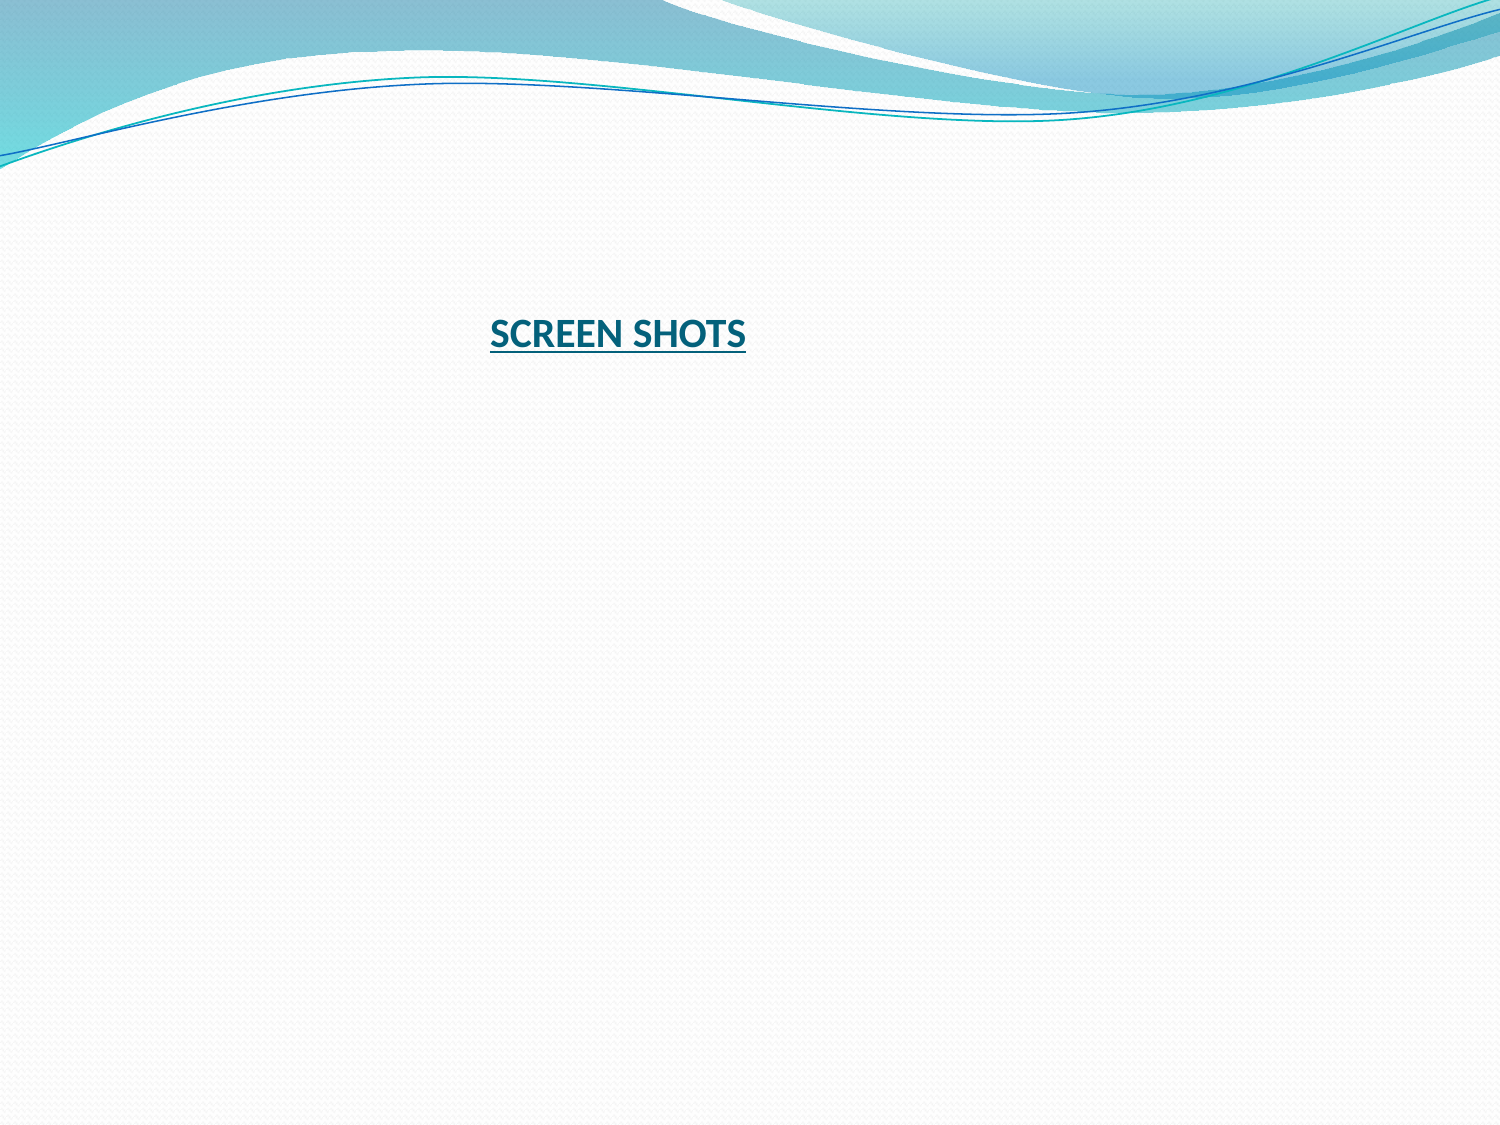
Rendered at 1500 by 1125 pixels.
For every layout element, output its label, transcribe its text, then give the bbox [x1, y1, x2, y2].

title SCREEN SHOTS [489, 196, 1211, 457]
